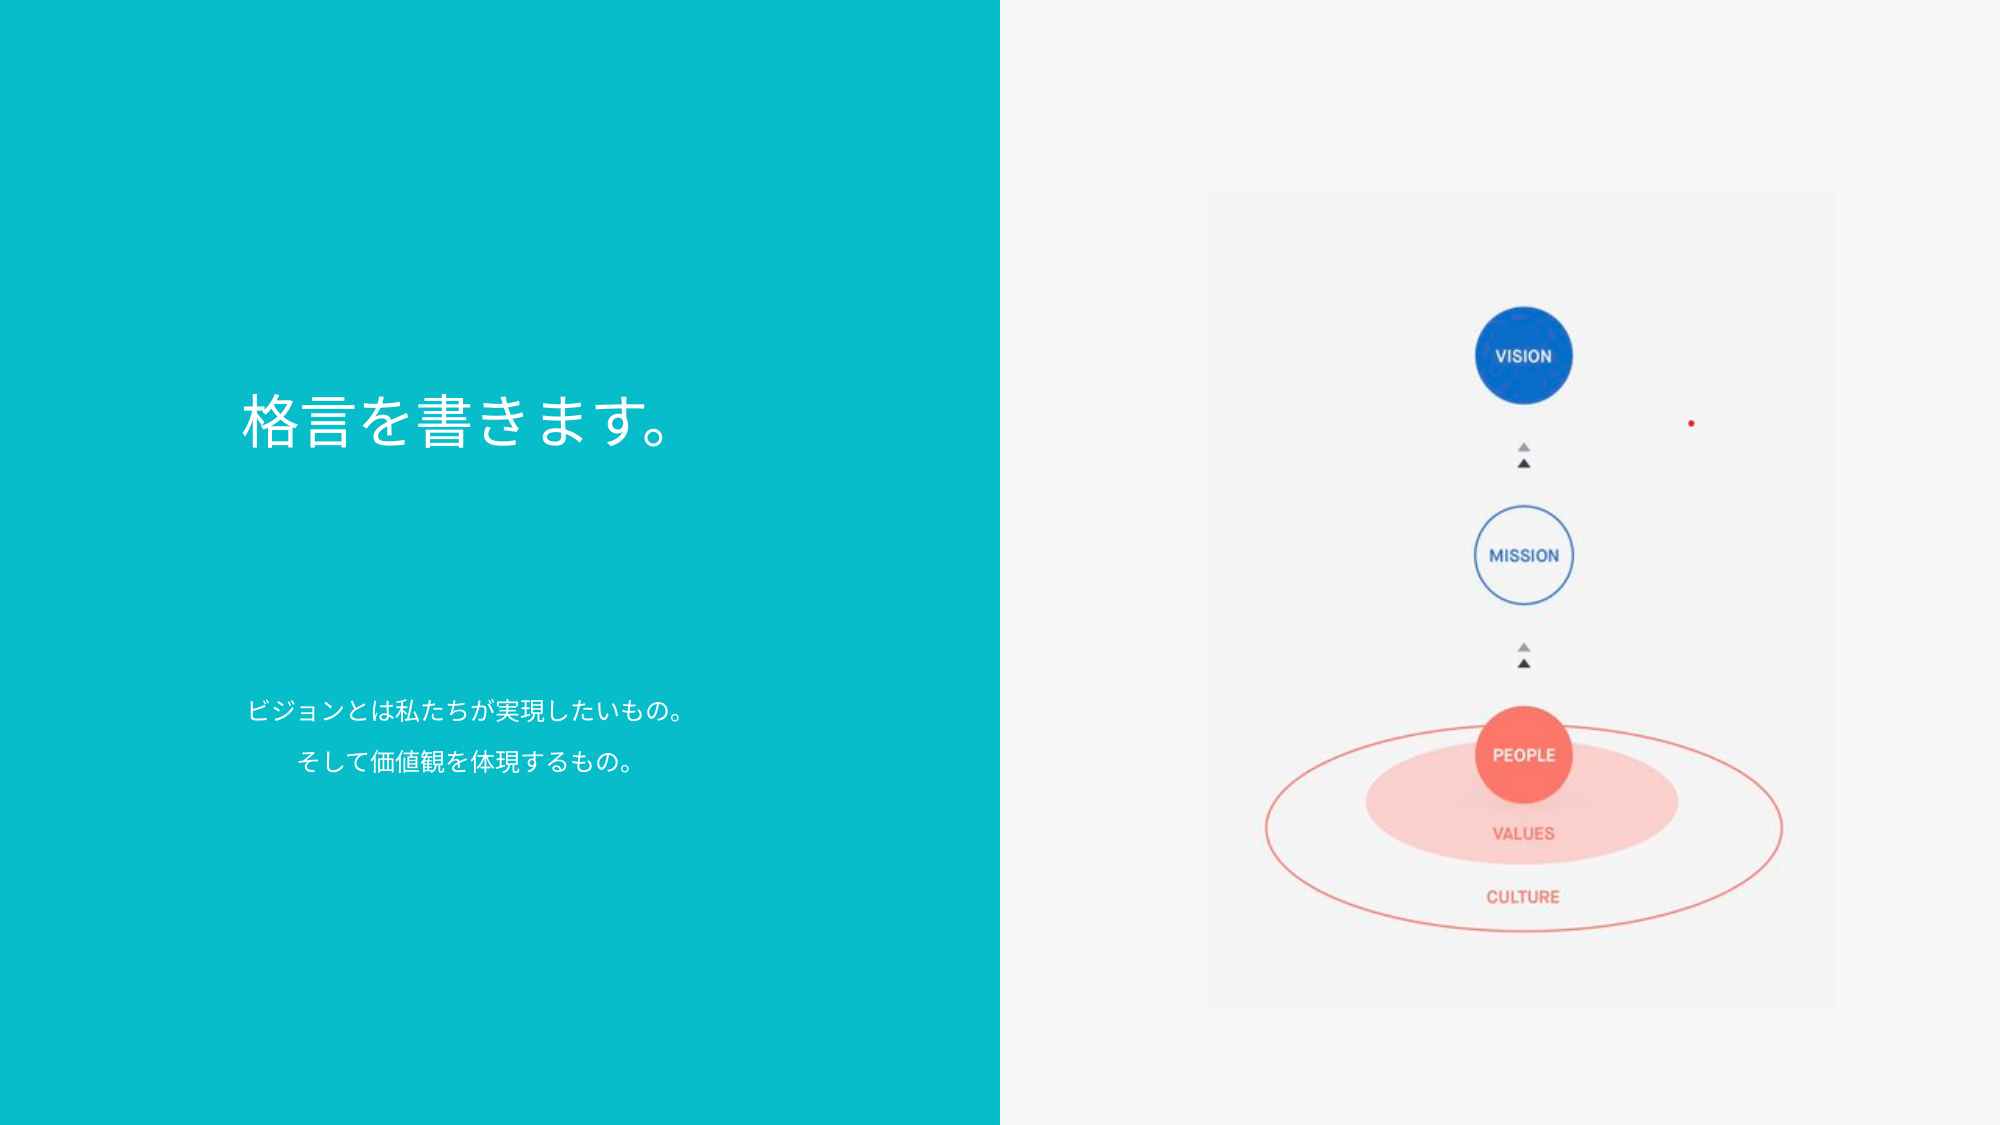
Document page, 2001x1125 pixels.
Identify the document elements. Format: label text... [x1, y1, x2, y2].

picture [1206, 189, 1837, 1012]
list 格言を書きます。 [178, 348, 764, 500]
list ビジョンとは私たちが実現したいもの。 そして価値観を体現するもの。 [134, 535, 808, 936]
